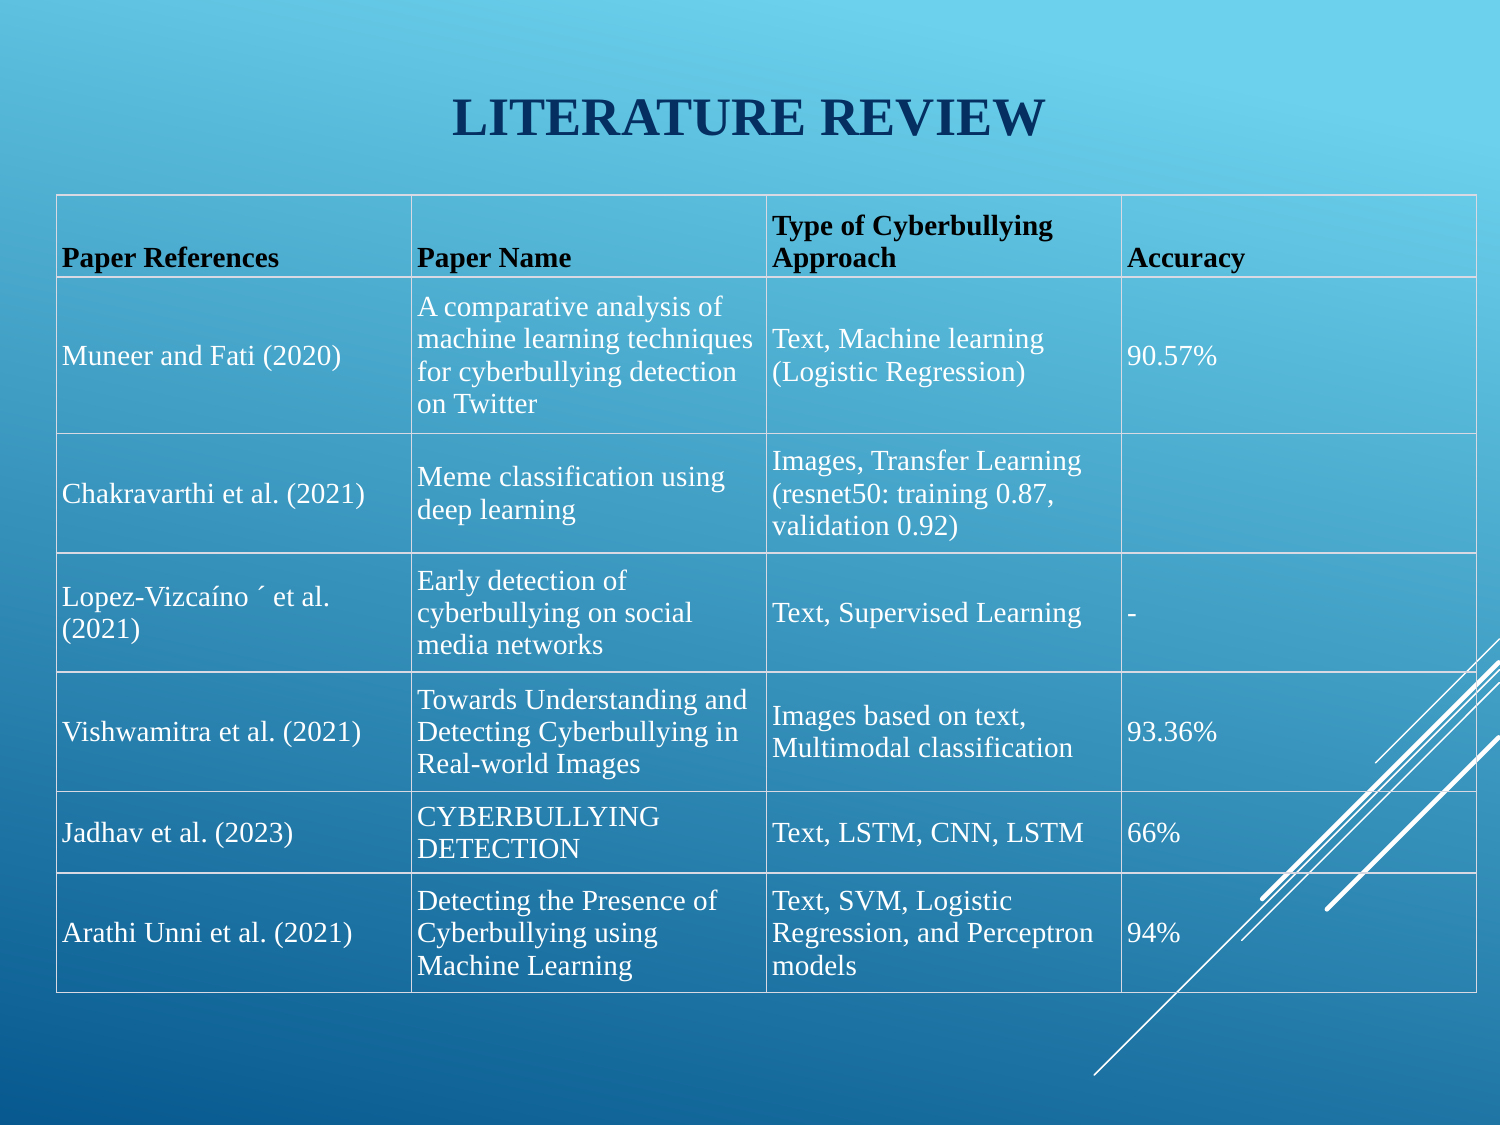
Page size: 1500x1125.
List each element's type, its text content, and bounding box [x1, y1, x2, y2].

table_cell Meme classification using deep learning [412, 434, 766, 552]
table_cell Vishwamitra et al. (2021) [57, 673, 411, 791]
table_cell CYBERBULLYING DETECTION [412, 792, 766, 872]
table_cell Arathi Unni et al. (2021) [57, 874, 411, 992]
table_header Accuracy [1122, 196, 1476, 276]
table_header Type of Cyberbullying Approach [767, 196, 1121, 276]
table_cell - [1122, 554, 1476, 671]
table_cell Early detection of cyberbullying on social media networks [412, 554, 766, 671]
table_cell 93.36% [1122, 673, 1476, 791]
table_cell Lopez-Vizcaíno ´ et al. (2021) [57, 554, 411, 671]
table_cell 90.57% [1122, 278, 1476, 433]
title LITERATURE REVIEW [75, 19, 1425, 194]
table_cell Chakravarthi et al. (2021) [57, 434, 411, 552]
table_cell Text, Supervised Learning [767, 554, 1121, 671]
table_cell Text, LSTM, CNN, LSTM [767, 792, 1121, 872]
table_cell Detecting the Presence of Cyberbullying using Machine Learning [412, 874, 766, 992]
table_cell 66% [1122, 792, 1476, 872]
table_cell 94% [1122, 874, 1476, 992]
table_cell A comparative analysis of machine learning techniques for cyberbullying detection on Twitter [412, 278, 766, 433]
table_cell Text, SVM, Logistic Regression, and Perceptron models [767, 874, 1121, 992]
table_header Paper References [57, 196, 411, 276]
table_cell Towards Understanding and Detecting Cyberbullying in Real-world Images [412, 673, 766, 791]
table_cell Muneer and Fati (2020) [57, 278, 411, 433]
table_cell Images, Transfer Learning (resnet50: training 0.87, validation 0.92) [767, 434, 1121, 552]
table_cell Images based on text, Multimodal classification [767, 673, 1121, 791]
table_cell [1122, 434, 1476, 552]
table_header Paper Name [412, 196, 766, 276]
table_cell Jadhav et al. (2023) [57, 792, 411, 872]
table_cell Text, Machine learning (Logistic Regression) [767, 278, 1121, 433]
